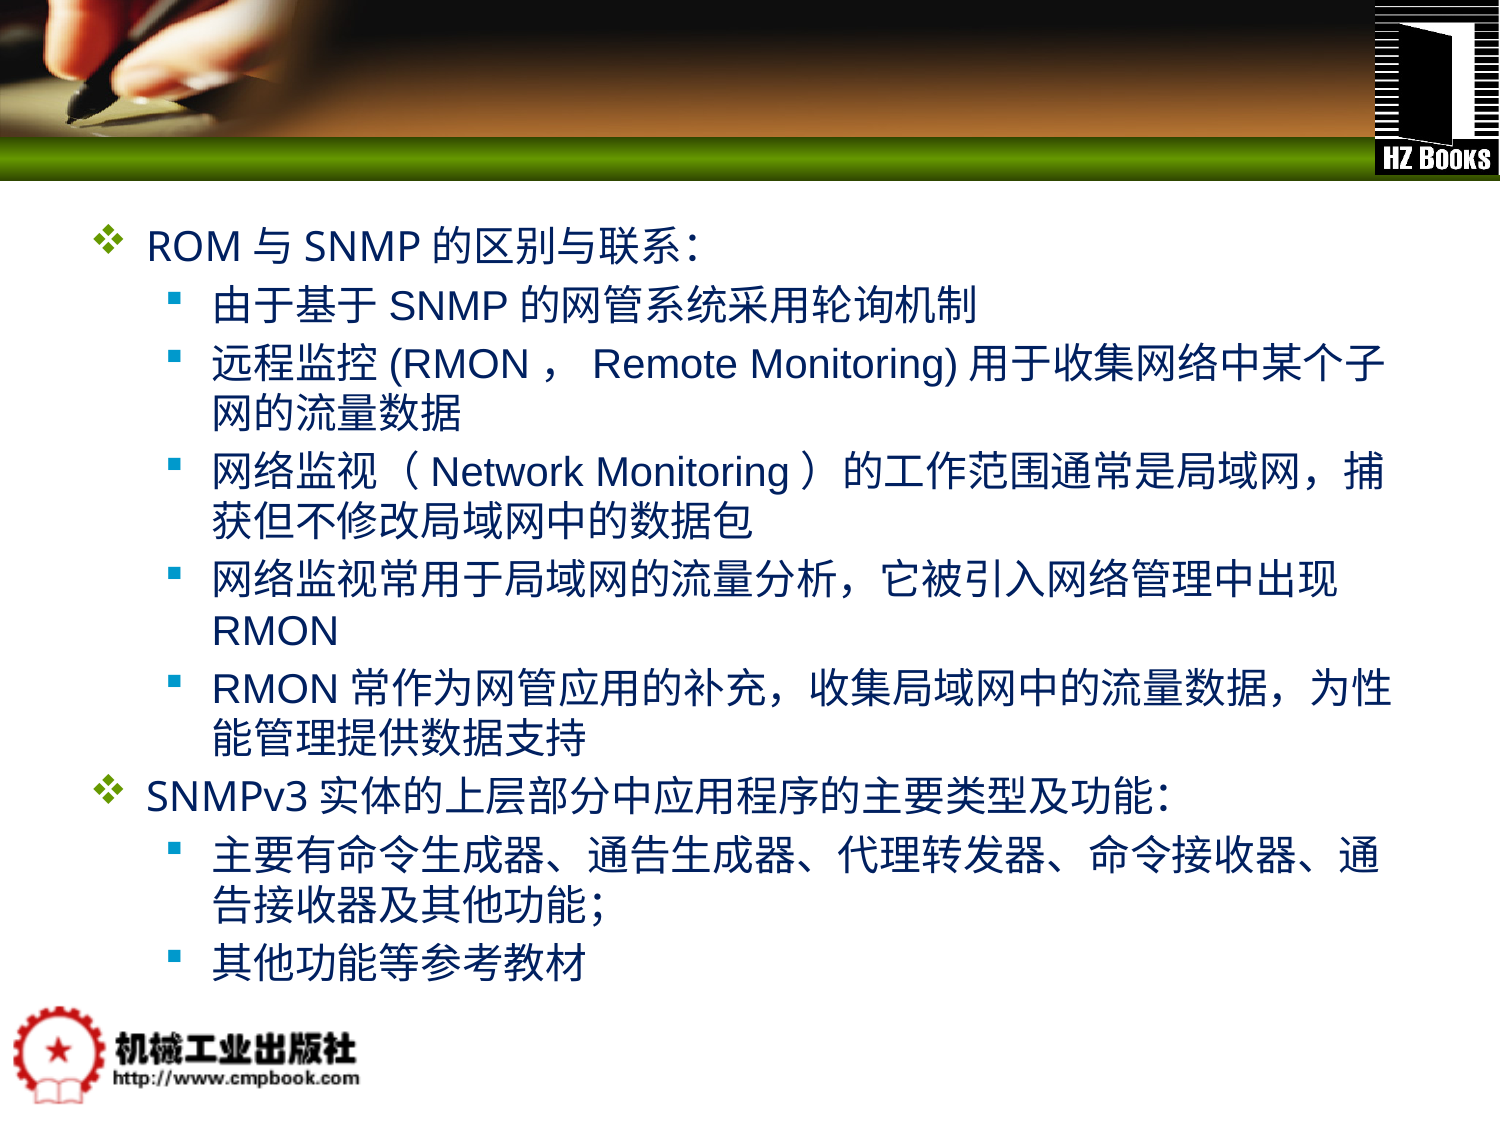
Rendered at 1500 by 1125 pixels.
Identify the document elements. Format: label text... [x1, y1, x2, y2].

picture [0, 0, 1500, 175]
picture [12, 999, 363, 1116]
list ROM与SNMP的区别与联系： 由于基于SNMP的网管系统采用轮询机制 远程监控(RMON，Remote Monitoring)用于收集网络中某个子网的流量数据 网络监视（Network Monitoring）的工作范围通常是局域网，捕获但不修改局域网中的数据包 网络监视常用于局域网的流量分析，它被引入网络管理中出现RMON RMON常作为网管应用的补充，收集局域网中的流量数据，为性能管理提供数据支持 SNMPv3实体的上层部分中应用程序的主要类型及功能： 主要有命令生成器、通告生成器、代理转发器、命令接收器、通告接收器及其他功能； 其他功能等参考教材 [74, 212, 1413, 1038]
